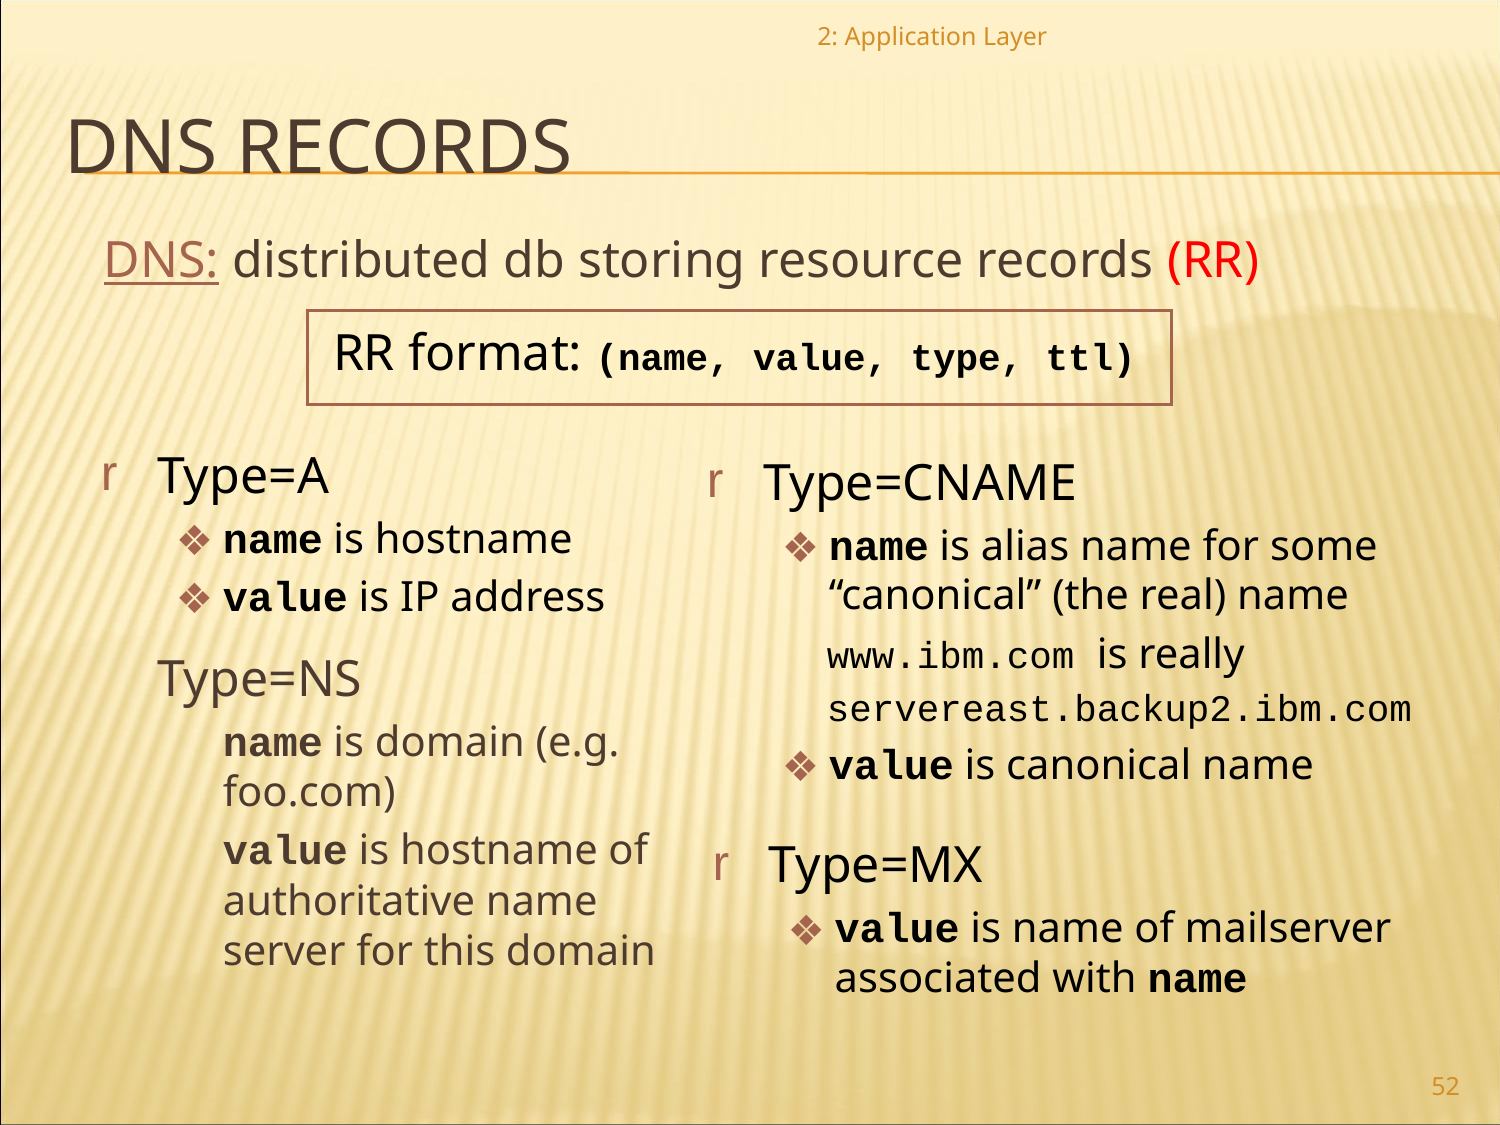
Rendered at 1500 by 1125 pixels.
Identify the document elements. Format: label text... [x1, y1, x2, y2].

text_box Type=A name is hostname value is IP address [85, 435, 711, 650]
list Type=NS name is domain (e.g. foo.com) value is hostname of authoritative name server for this domain [85, 650, 743, 946]
title DNS RECORDS [49, 75, 1475, 213]
text_box Type=CNAME name is alias name for some “canonical” (the real) name www.ibm.com is really servereast.backup2.ibm.com value is canonical name [691, 442, 1433, 799]
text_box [294, 310, 1175, 405]
text_box 2: Application Layer [512, 12, 1063, 60]
text_box [1350, 1062, 1475, 1103]
text_box Type=MX value is name of mailserver associated with name [697, 825, 1421, 1041]
picture [0, 0, 1500, 1125]
list DNS: distributed db storing resource records (RR) [89, 220, 1372, 305]
